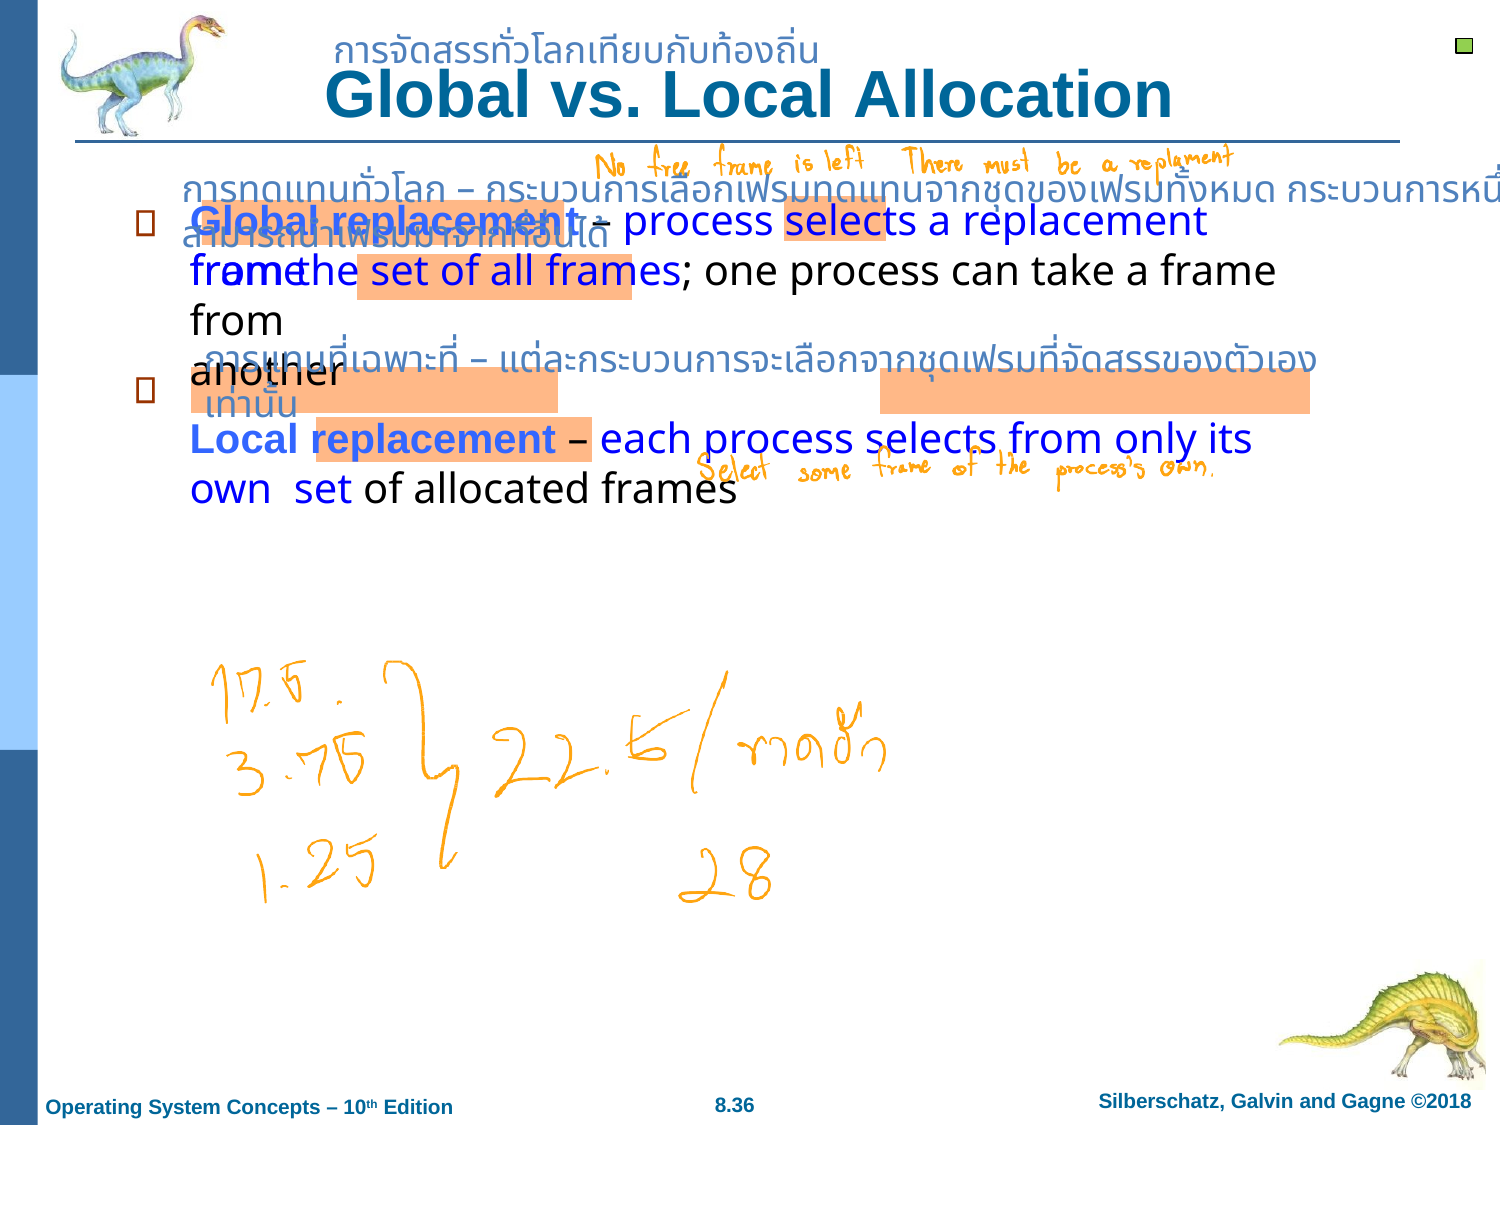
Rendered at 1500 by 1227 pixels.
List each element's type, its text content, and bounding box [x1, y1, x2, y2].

slide_number 8.36 [712, 1094, 762, 1226]
picture [901, 146, 963, 174]
slide_number Silberschatz, Galvin and Gagne ©2018 [1096, 1090, 1478, 1226]
picture [713, 142, 773, 176]
picture [210, 659, 307, 725]
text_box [1454, 37, 1474, 54]
picture [697, 451, 770, 482]
picture [1056, 454, 1145, 492]
picture [677, 846, 771, 903]
picture [225, 751, 264, 797]
picture [1102, 159, 1118, 173]
picture [834, 701, 886, 772]
picture [1055, 150, 1082, 175]
picture [285, 731, 307, 786]
text_box การทดแทนทั่วโลก – กระบวนการเลือกเฟรมทดแทนจากชุดของเฟรมทั้งหมด กระบวนการหนึ่งสามารถนำเฟรมมาจากที่อื่นได้ [166, 157, 1500, 262]
picture [795, 154, 813, 174]
picture [952, 445, 981, 476]
picture [1160, 460, 1213, 477]
picture [594, 152, 625, 179]
picture [58, 11, 228, 146]
picture [824, 144, 864, 171]
text_box from the set of all frames; one process can take a frame from another Local replacement – each process selects from only its own set of allocated frames [187, 262, 1316, 512]
picture [133, 362, 183, 414]
text_box [256, 853, 267, 904]
picture [995, 449, 1030, 476]
picture [983, 147, 1029, 174]
text_box การแทนที่เฉพาะที่ – แต่ละกระบวนการจะเลือกจากชุดเฟรมที่จัดสรรของตัวเองเท่านั้น [189, 327, 1380, 433]
text_box การจัดสรรทั่วโลกเทียบกับท้องถิ่น [318, 18, 1069, 78]
picture [625, 669, 823, 794]
picture [1128, 143, 1234, 186]
picture [133, 195, 183, 246]
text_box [307, 660, 460, 889]
picture [872, 445, 931, 478]
title Global vs. Local Allocation [322, 48, 1178, 157]
footer Operating System Concepts – 10th Edition [43, 1093, 462, 1226]
picture [1275, 959, 1486, 1090]
picture [646, 144, 690, 178]
picture [798, 464, 851, 483]
picture [492, 726, 609, 799]
